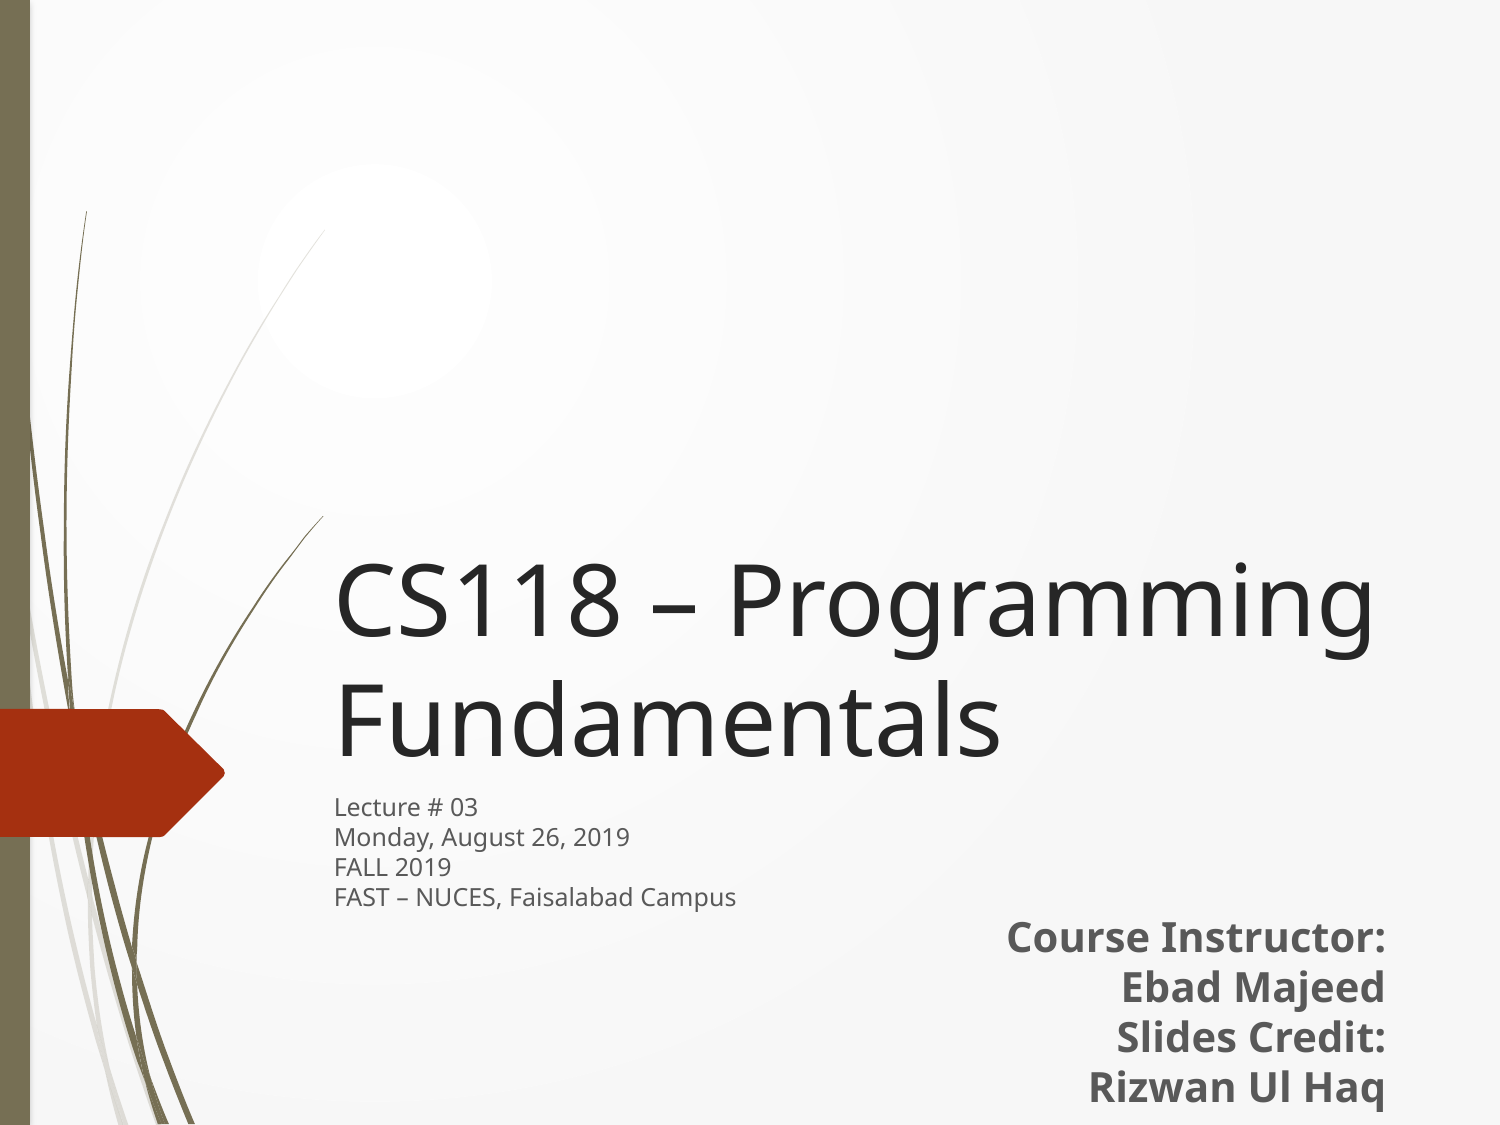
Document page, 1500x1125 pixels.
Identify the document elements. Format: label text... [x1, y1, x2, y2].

title CS118 – Programming Fundamentals [318, 412, 1402, 783]
subtitle Lecture # 03 Monday, August 26, 2019 FALL 2019 FAST – NUCES, Faisalabad Campus Course Instructor: Ebad Majeed Slides Credit: Rizwan Ul Haq [318, 783, 1402, 969]
